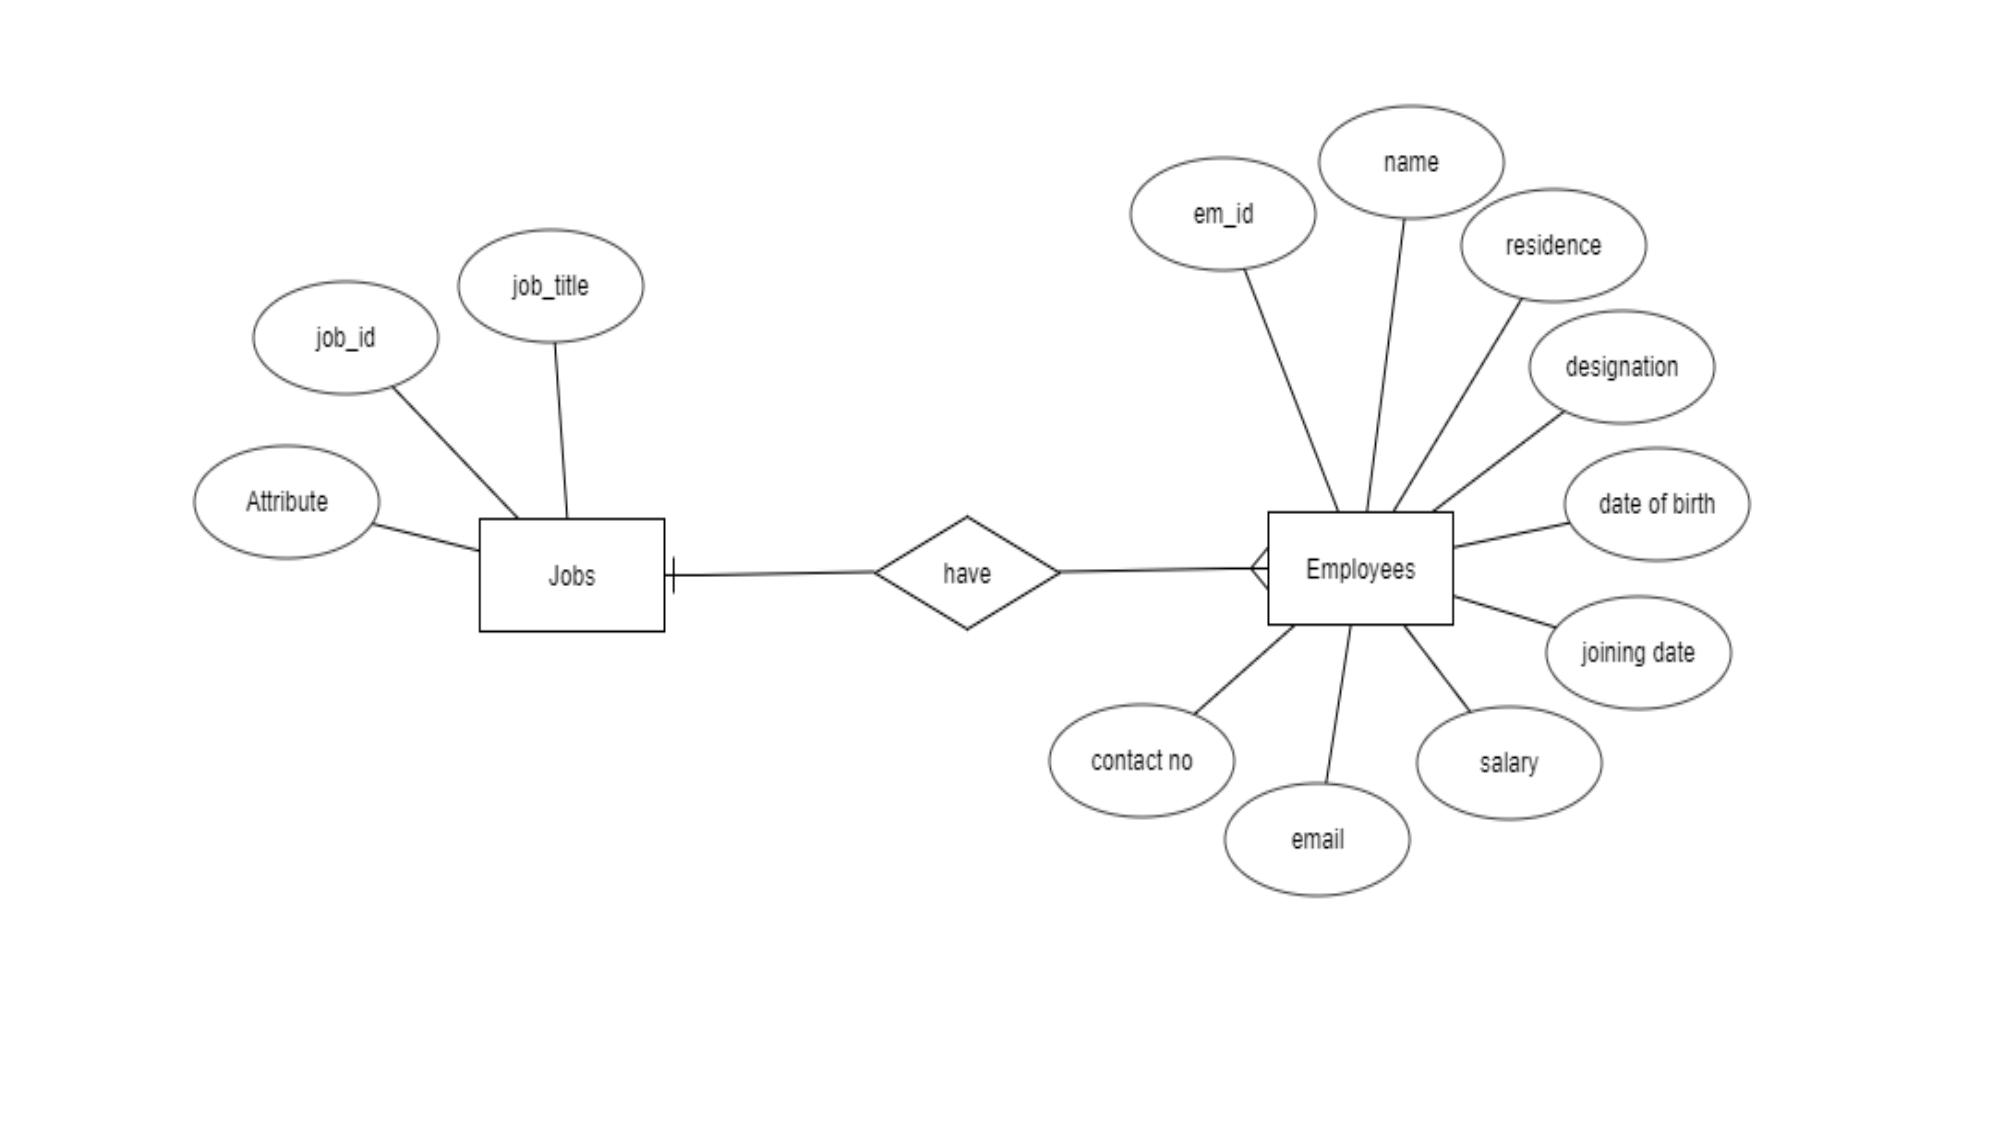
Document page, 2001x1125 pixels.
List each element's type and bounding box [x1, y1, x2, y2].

picture [145, 46, 1798, 955]
